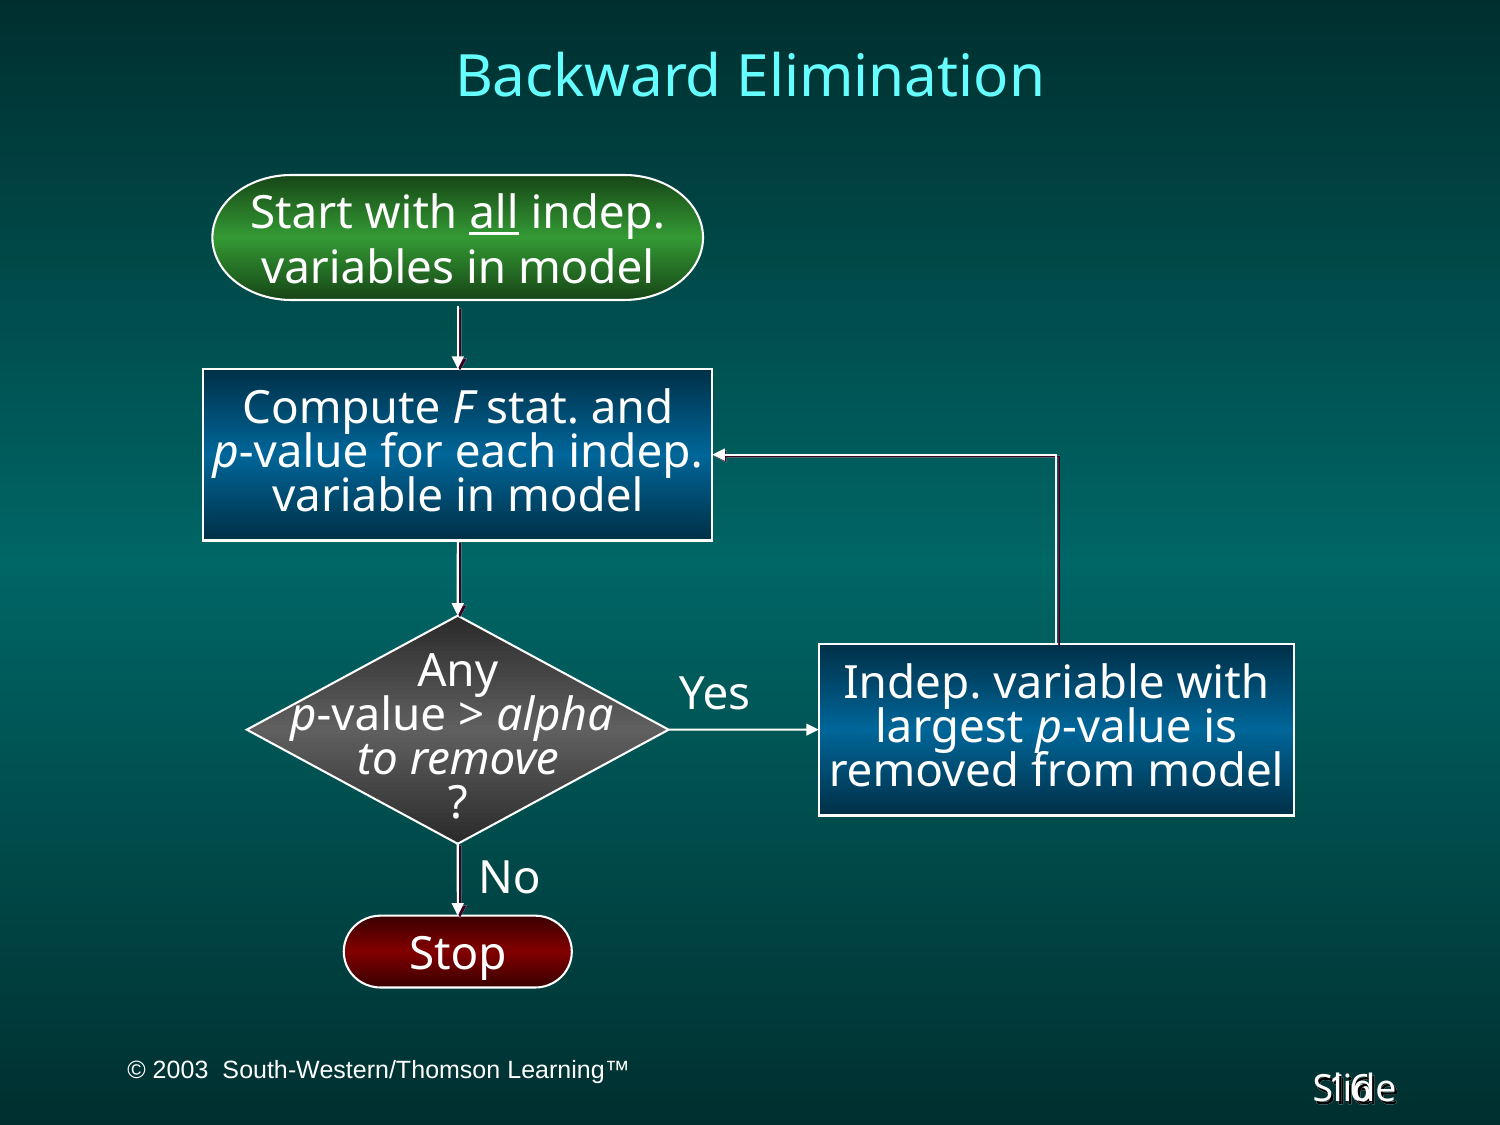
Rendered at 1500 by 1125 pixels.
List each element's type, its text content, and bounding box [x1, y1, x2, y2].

text_box Compute F stat. and p-value for each indep. variable in model [203, 368, 713, 541]
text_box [789, 377, 979, 722]
text_box No [463, 840, 556, 911]
text_box Start with all indep. variables in model [212, 174, 704, 300]
text_box Indep. variable with largest p-value is removed from model [818, 643, 1294, 816]
text_box Stop [343, 915, 572, 988]
text_box Yes [664, 656, 766, 726]
text_box Any p-value > alpha to remove ? [246, 616, 668, 844]
title Backward Elimination [112, 6, 1388, 141]
